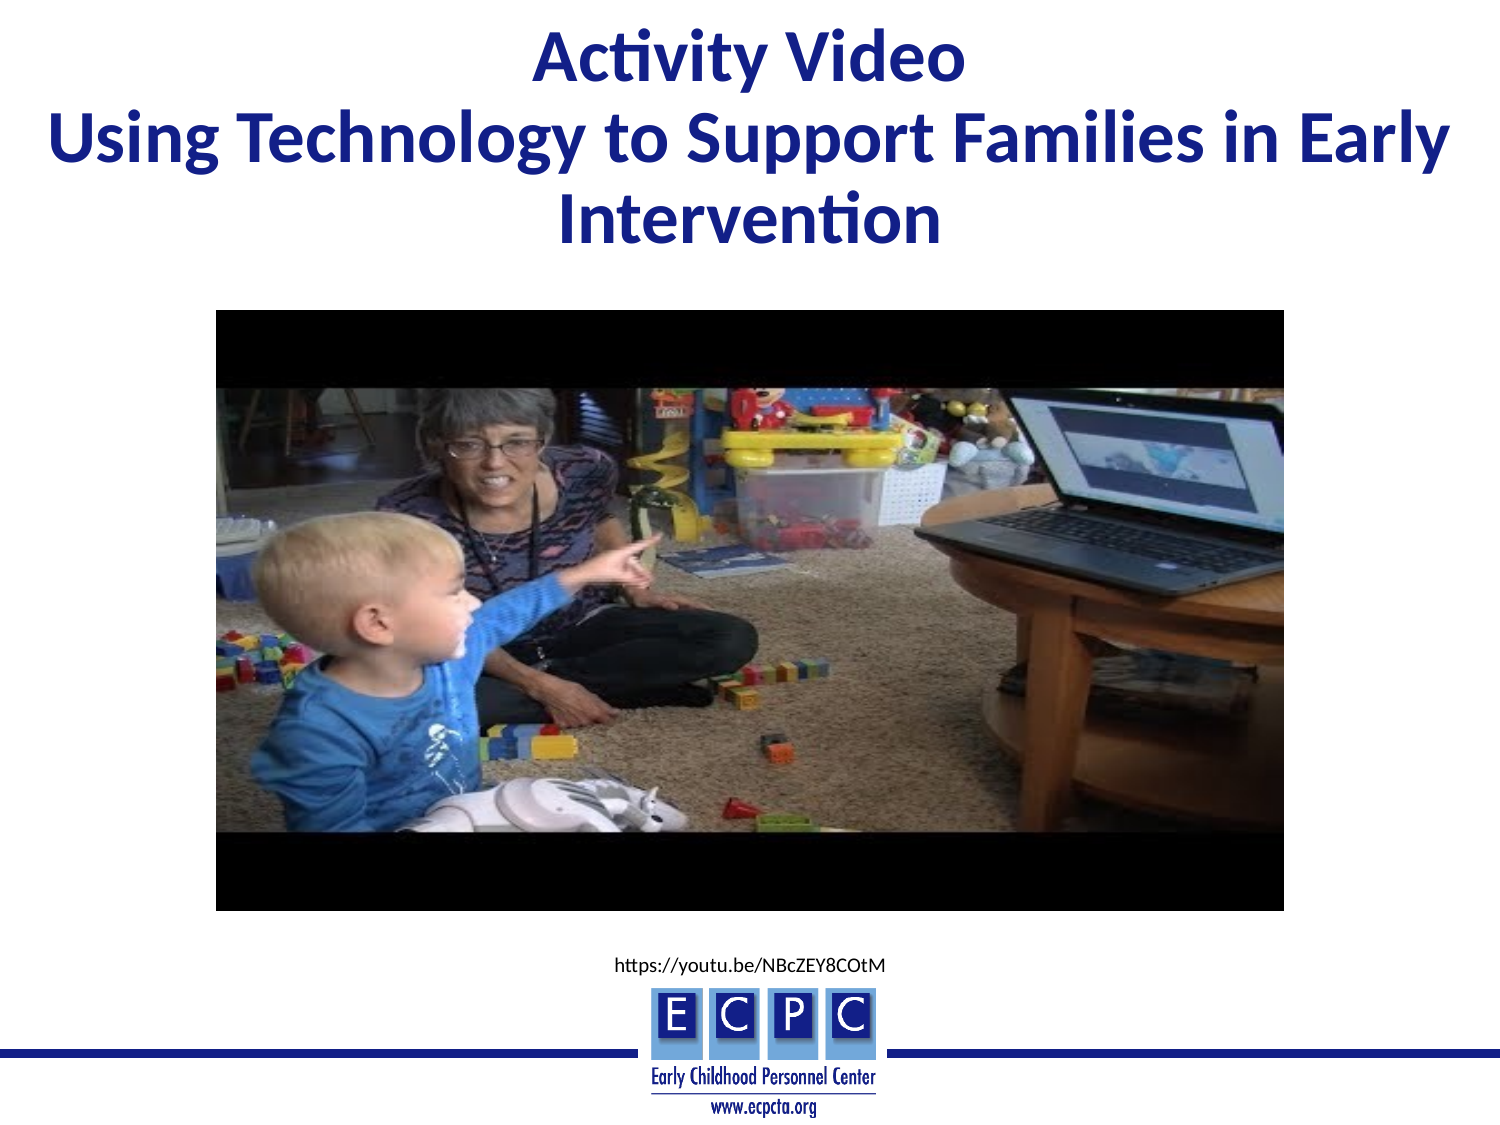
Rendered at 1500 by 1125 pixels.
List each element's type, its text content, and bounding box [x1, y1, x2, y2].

text_box https://youtu.be/NBcZEY8COtM [599, 943, 901, 984]
picture [651, 988, 876, 1118]
picture [216, 310, 1284, 911]
title Activity Video Using Technology to Support Families in Early Intervention [0, 0, 1500, 278]
